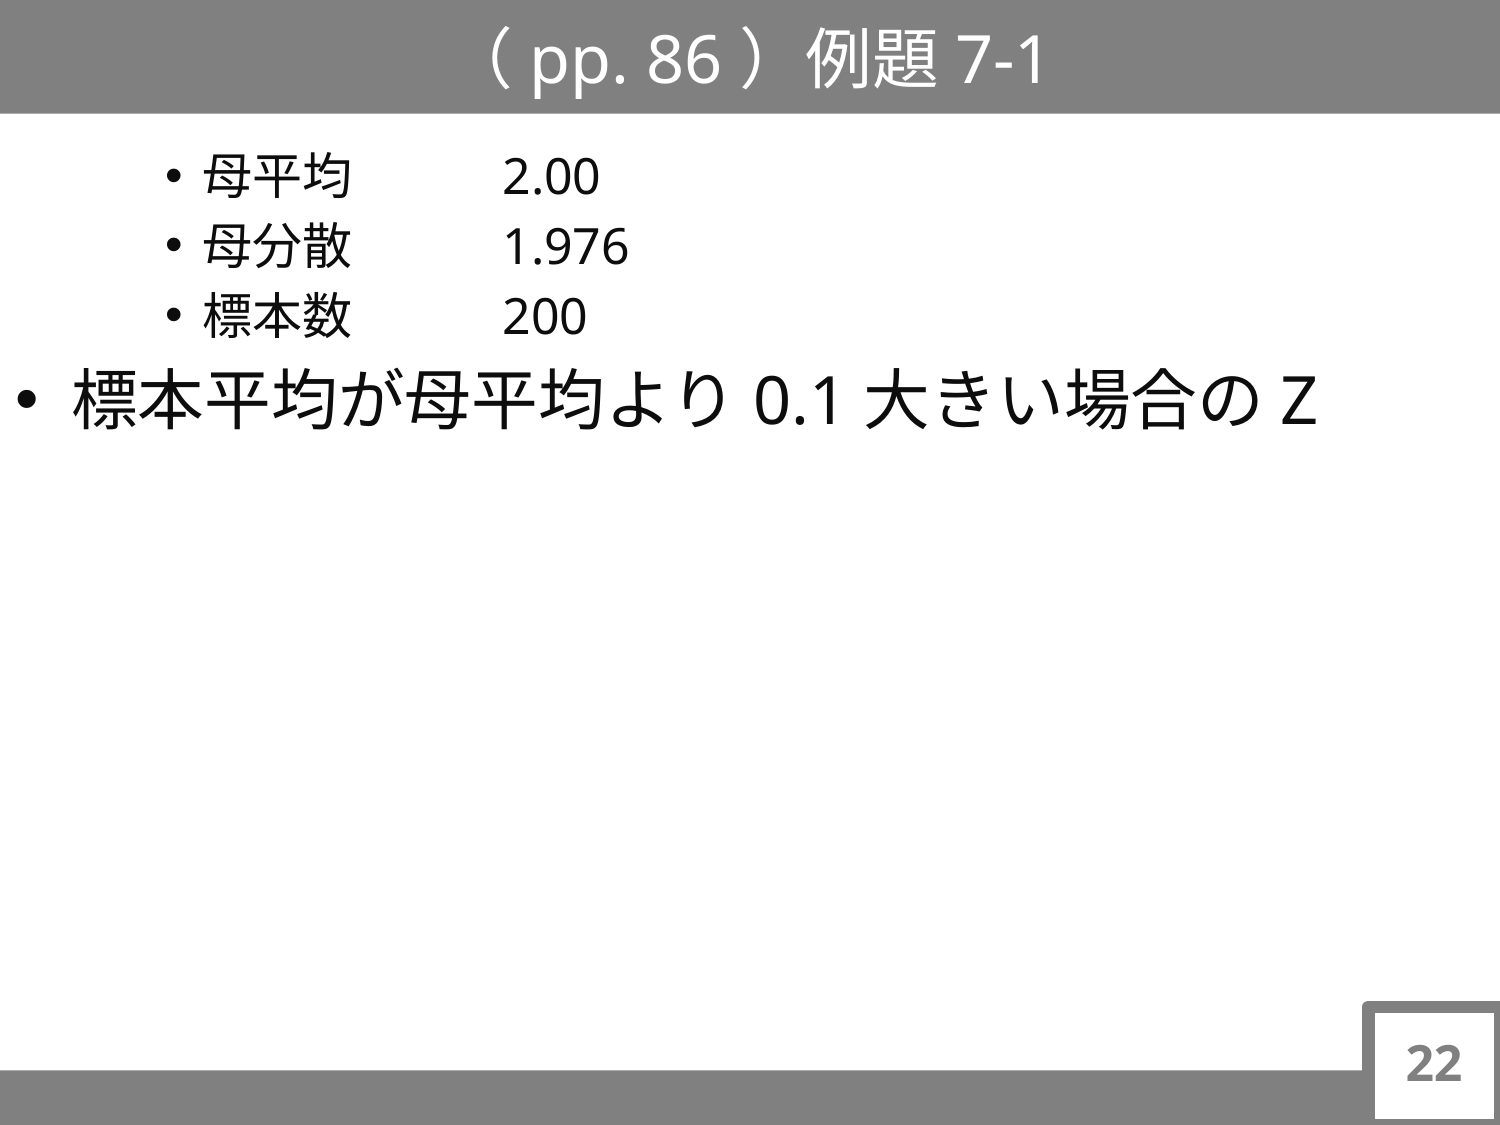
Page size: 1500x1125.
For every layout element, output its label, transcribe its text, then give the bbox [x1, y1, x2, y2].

slide_number 22 [1362, 1001, 1500, 1125]
title （pp. 86）例題7-1 [0, 0, 1500, 114]
